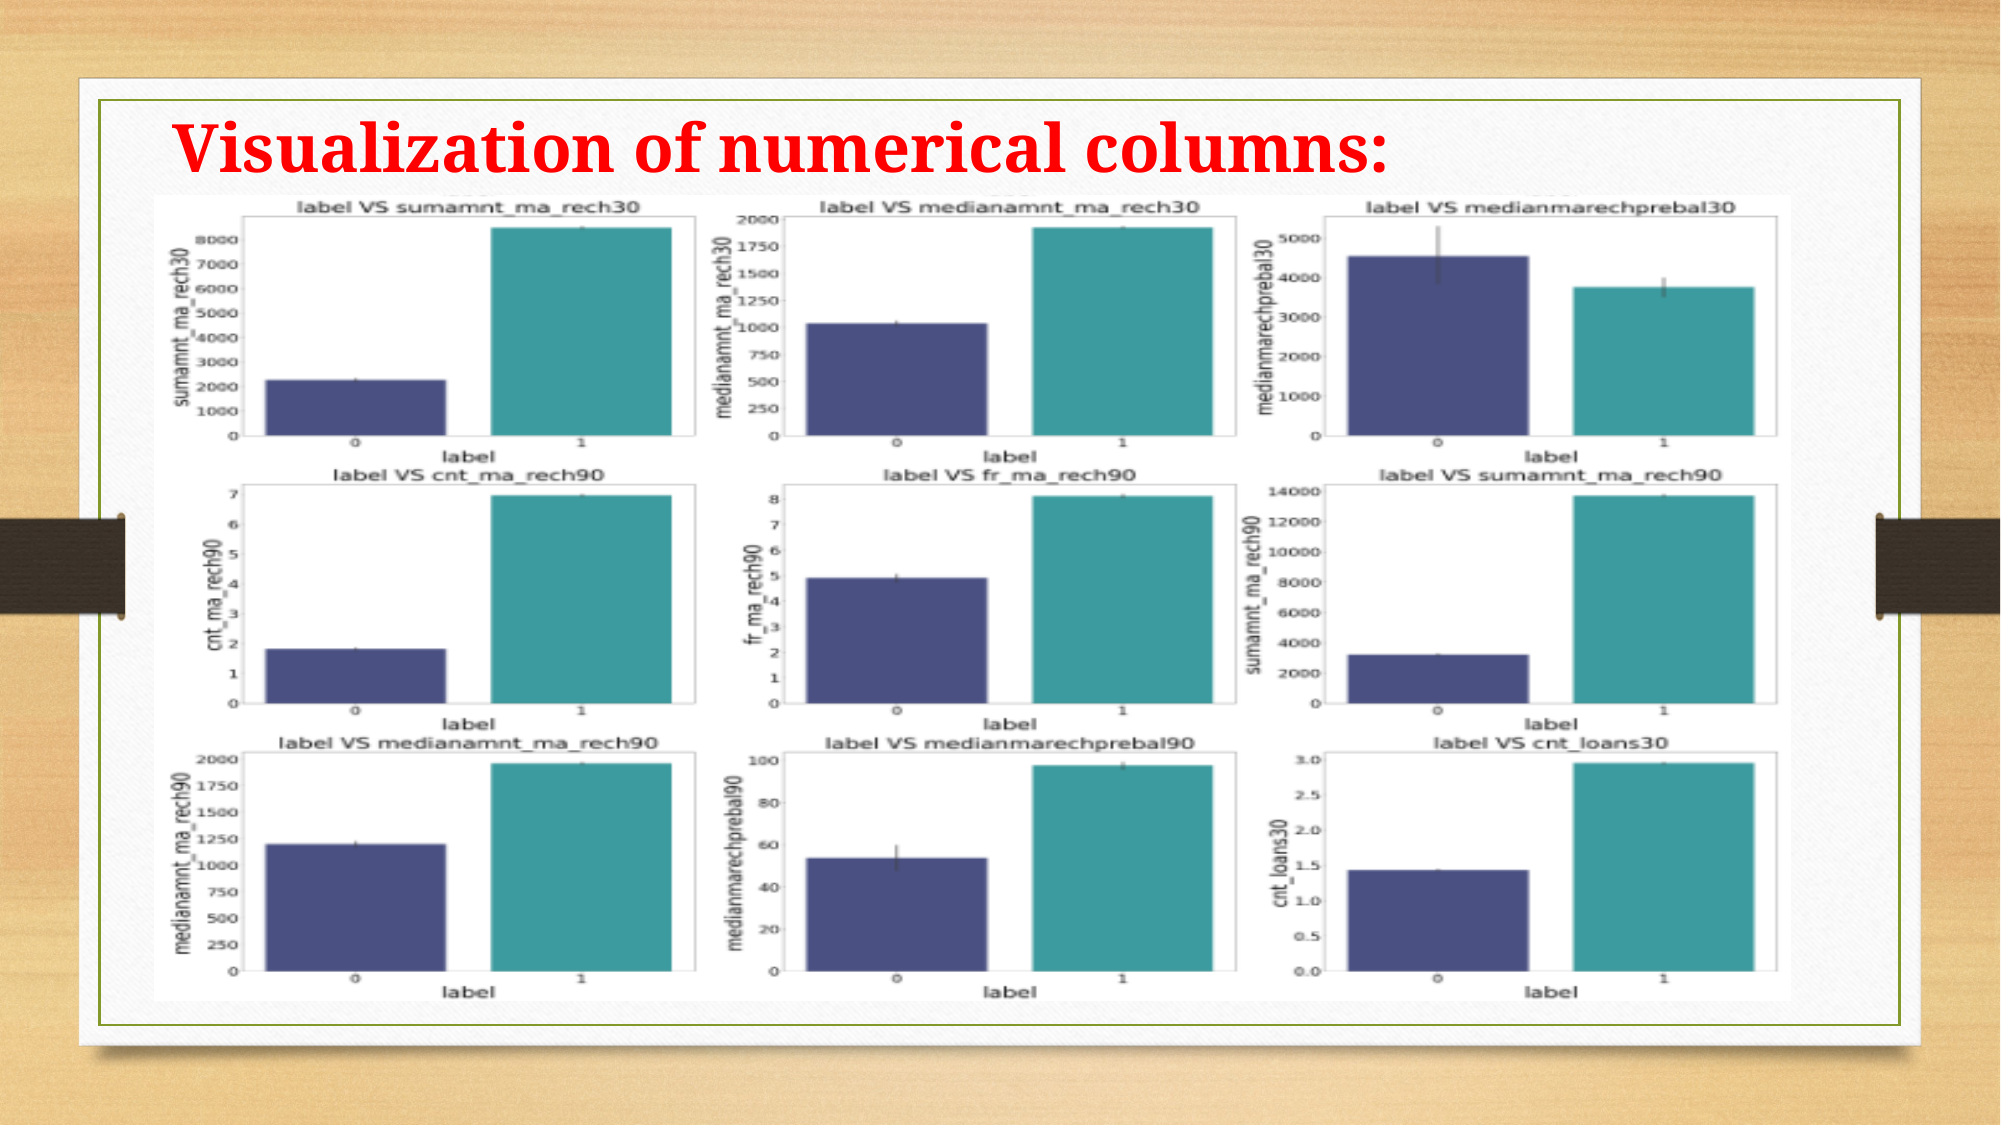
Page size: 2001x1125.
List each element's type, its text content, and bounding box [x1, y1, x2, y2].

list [154, 195, 1791, 1001]
picture [0, 0, 2001, 1125]
title Visualization of numerical columns: [154, 96, 1409, 195]
